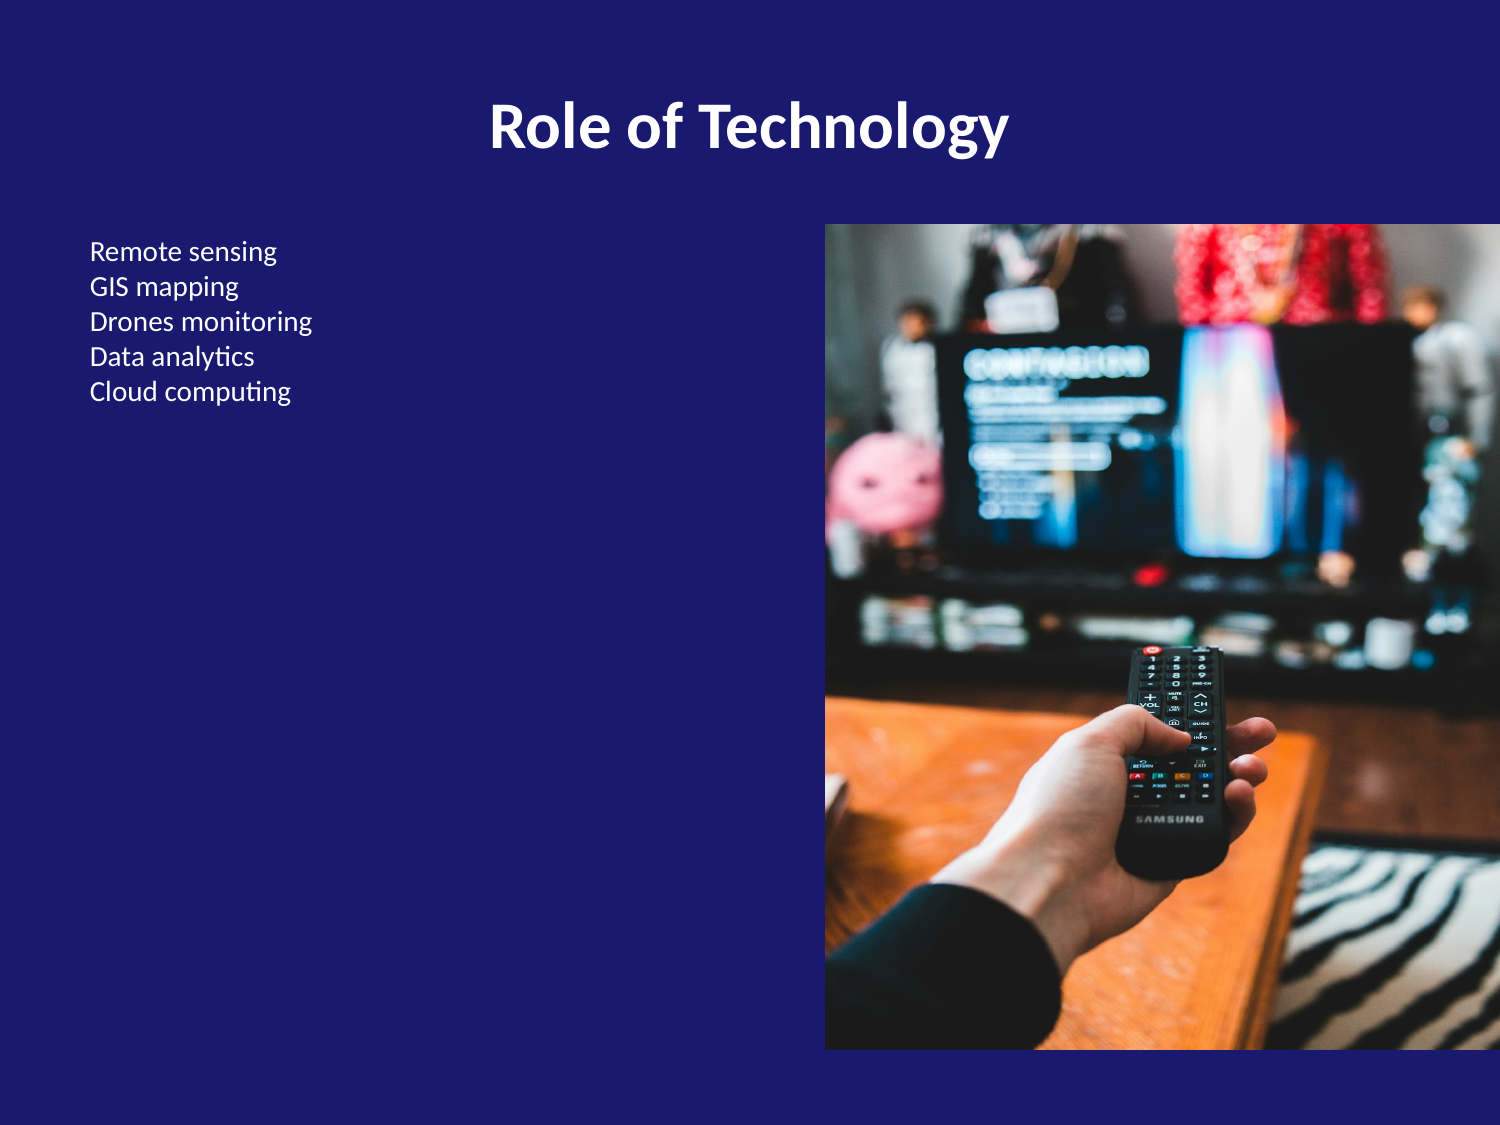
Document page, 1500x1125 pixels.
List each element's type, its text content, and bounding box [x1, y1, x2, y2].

text_box Remote sensing GIS mapping Drones monitoring Data analytics Cloud computing [74, 224, 750, 415]
picture [824, 224, 1500, 1051]
text_box Role of Technology [474, 74, 1026, 170]
